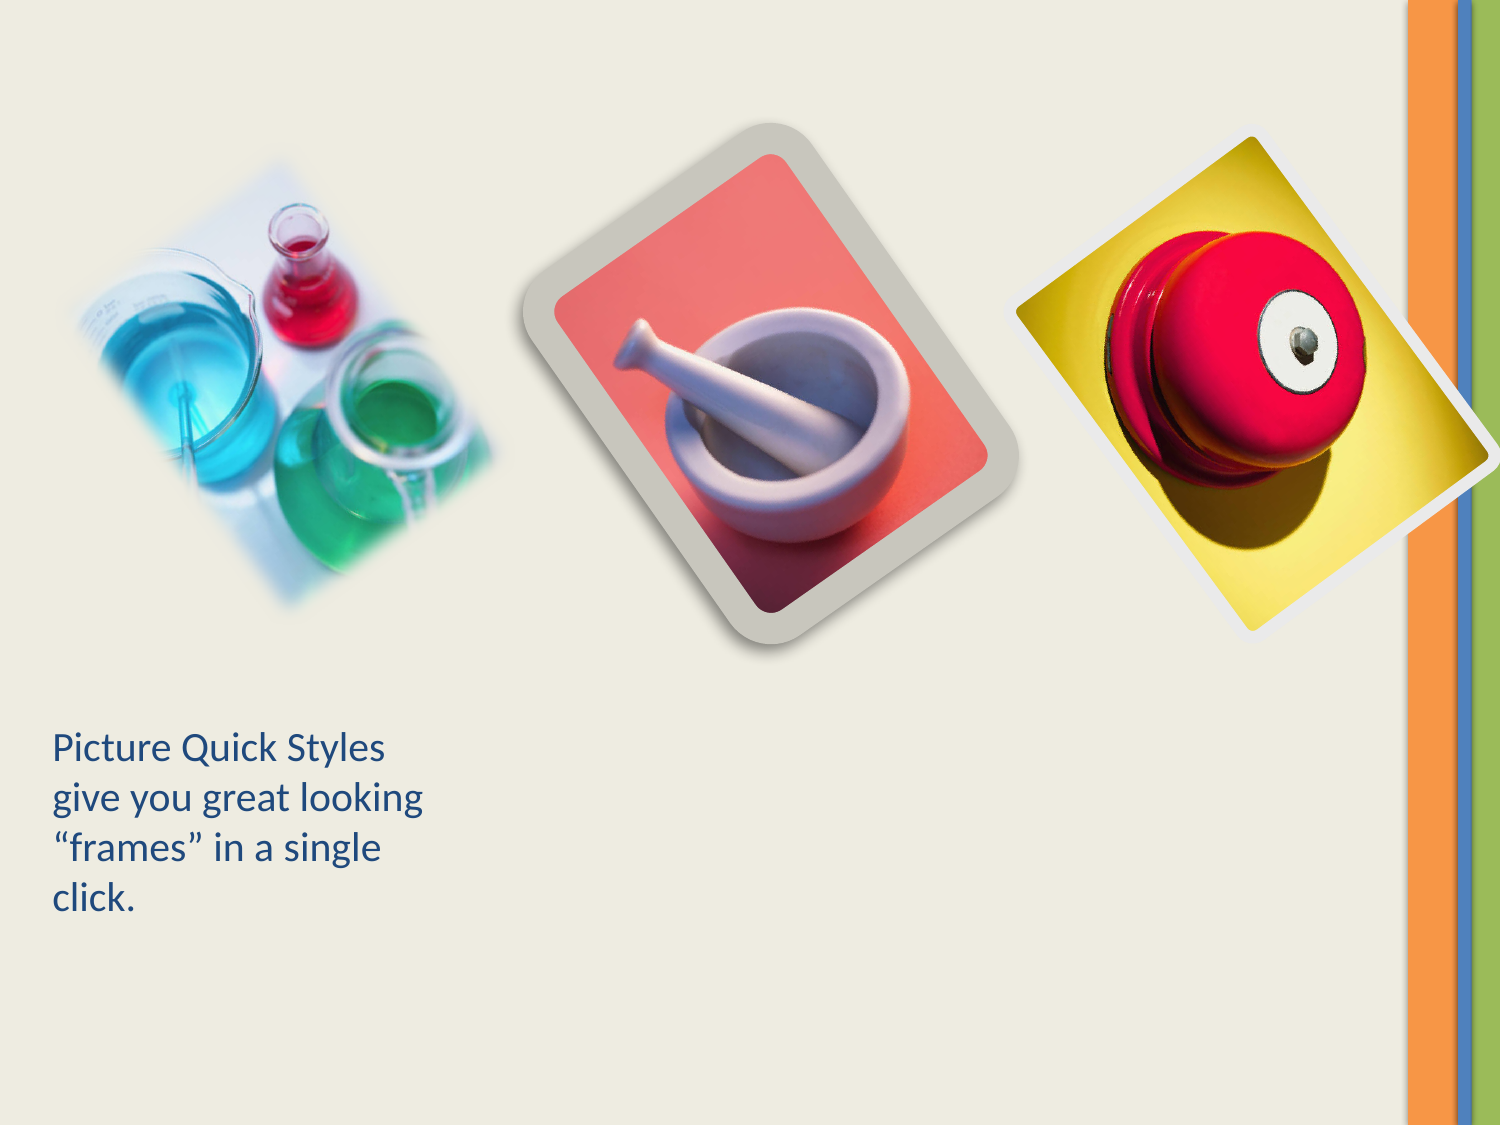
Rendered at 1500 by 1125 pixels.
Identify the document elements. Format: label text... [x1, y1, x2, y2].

picture [90, 176, 480, 591]
list Picture Quick Styles give you great looking “frames” in a single click. [37, 712, 463, 925]
picture [1019, 139, 1486, 629]
picture [555, 155, 987, 612]
